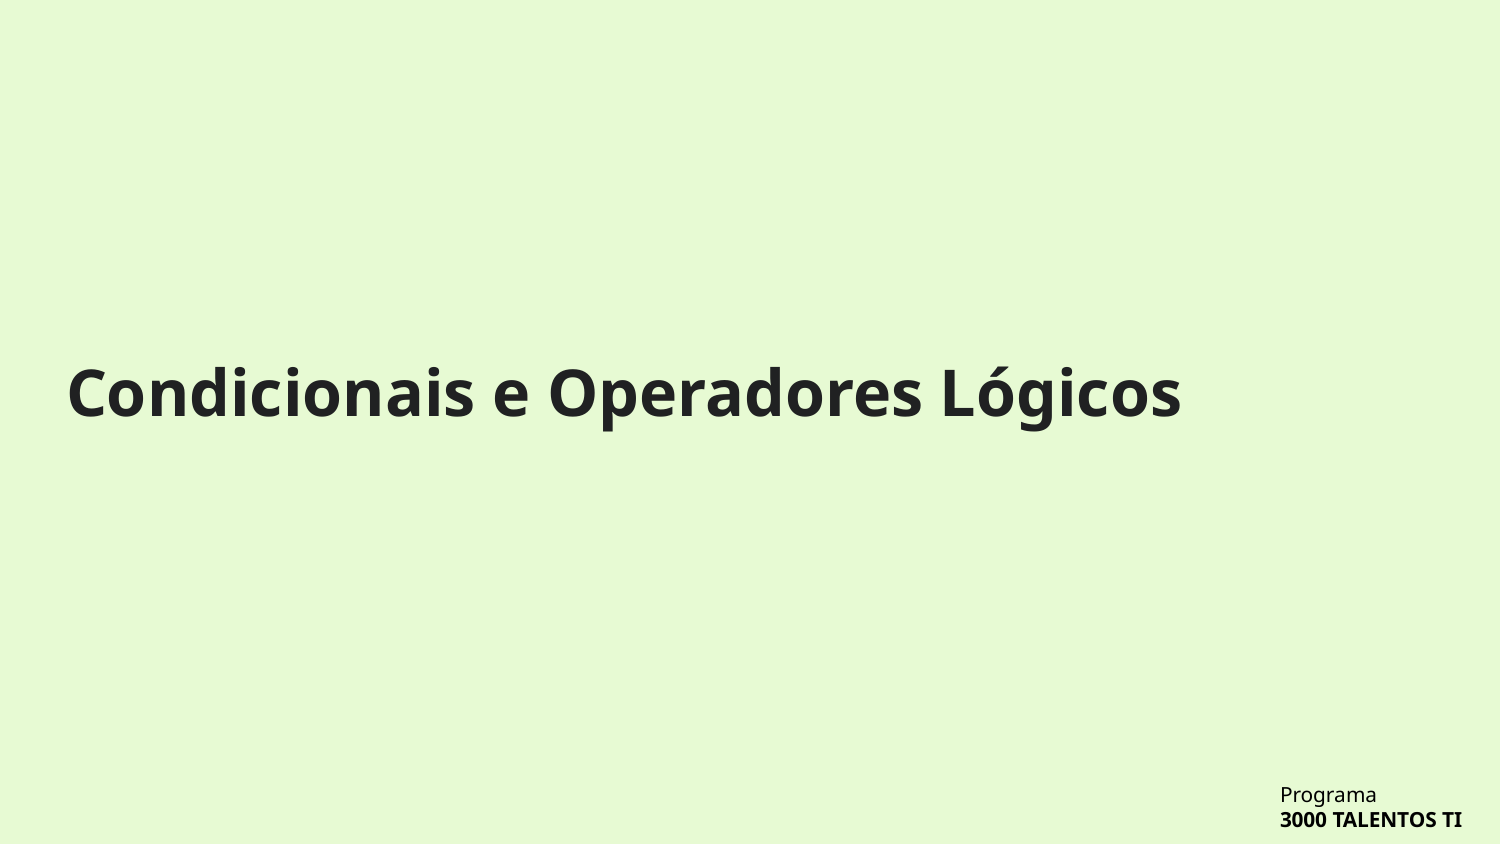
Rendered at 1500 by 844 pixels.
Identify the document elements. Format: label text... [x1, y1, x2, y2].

title Condicionais e Operadores Lógicos [51, 143, 1253, 638]
